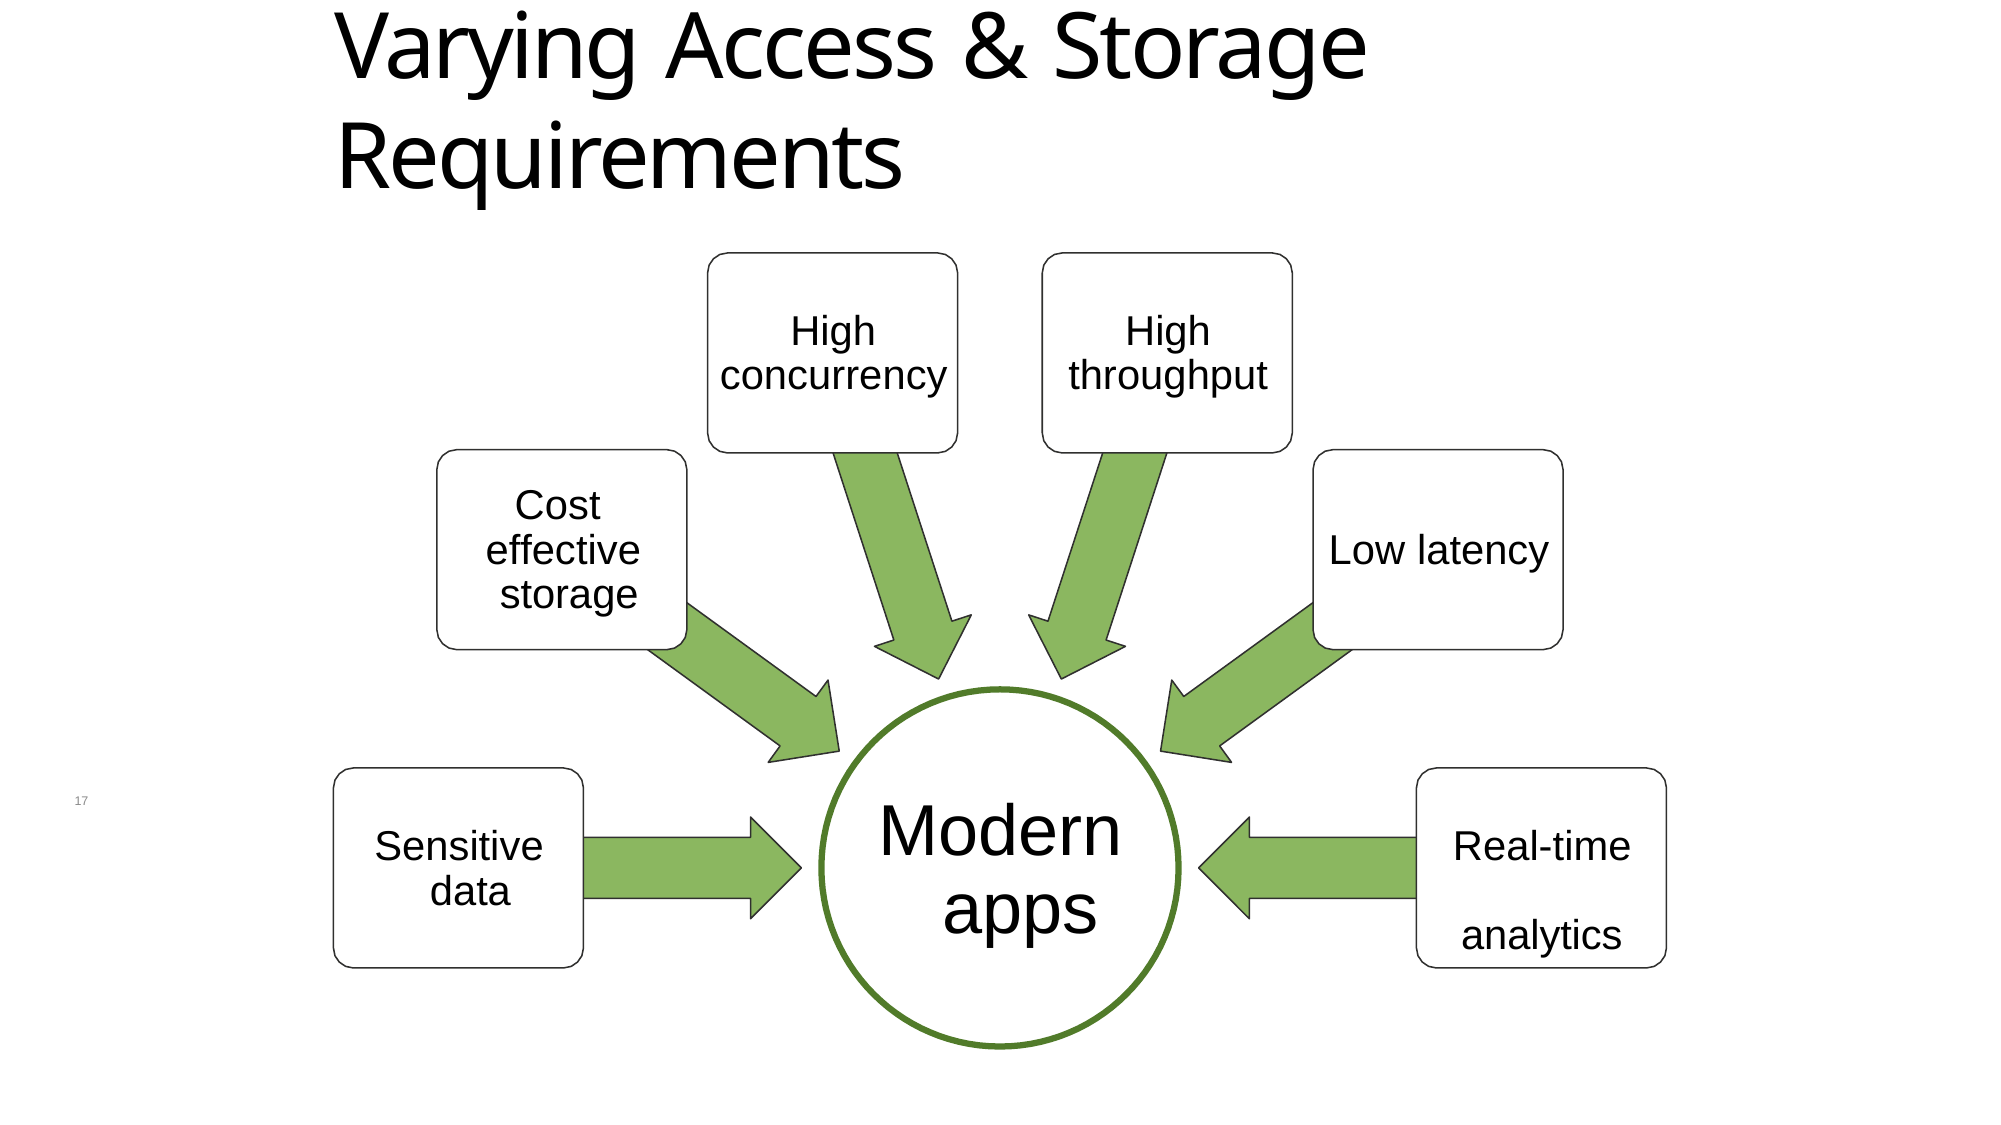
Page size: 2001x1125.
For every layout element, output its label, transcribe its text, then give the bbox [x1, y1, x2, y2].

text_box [1197, 766, 1668, 970]
slide_number 17 [66, 474, 93, 1125]
text_box Modern apps [875, 779, 1127, 948]
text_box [1159, 448, 1565, 764]
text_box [706, 251, 973, 681]
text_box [435, 448, 841, 764]
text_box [332, 766, 803, 970]
text_box [821, 689, 1179, 1047]
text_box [1027, 251, 1294, 681]
title Varying Access & Storage Requirements [332, 0, 1672, 207]
